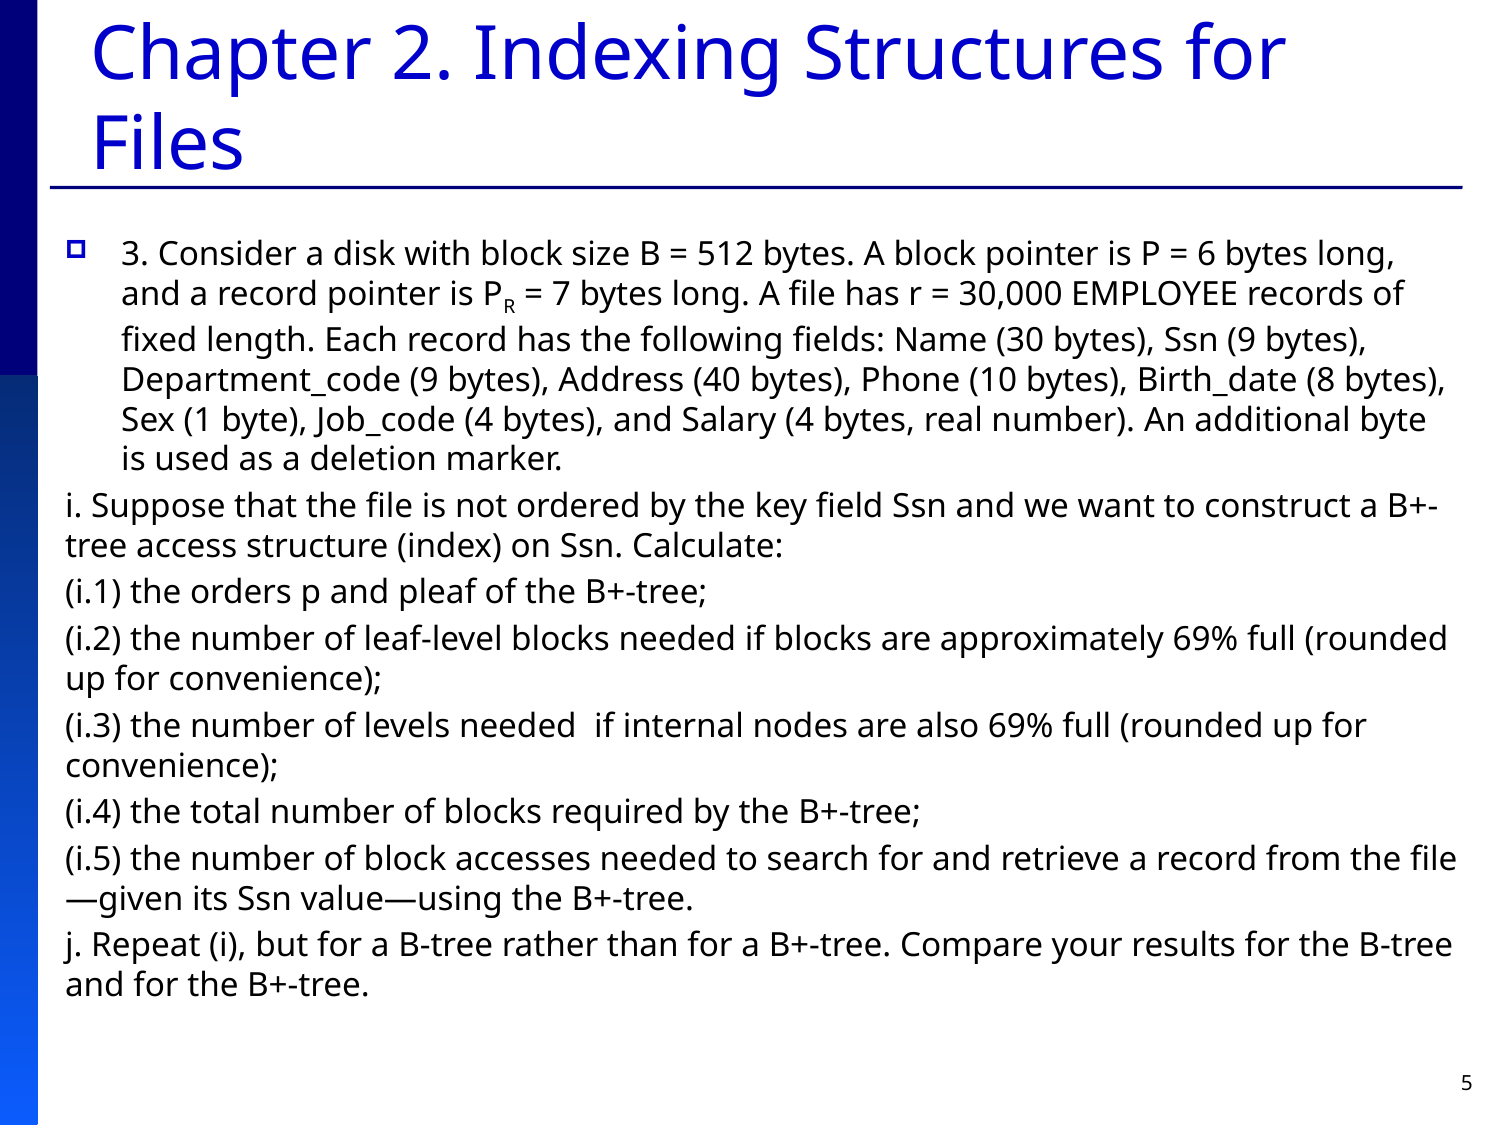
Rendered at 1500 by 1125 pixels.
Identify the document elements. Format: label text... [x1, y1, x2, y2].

list 3. Consider a disk with block size B = 512 bytes. A block pointer is P = 6 bytes long, and a record pointer is PR = 7 bytes long. A file has r = 30,000 EMPLOYEE records of fixed length. Each record has the following fields: Name (30 bytes), Ssn (9 bytes), Department_code (9 bytes), Address (40 bytes), Phone (10 bytes), Birth_date (8 bytes), Sex (1 byte), Job_code (4 bytes), and Salary (4 bytes, real number). An additional byte is used as a deletion marker. i. Suppose that the file is not ordered by the key field Ssn and we want to construct a B+-tree access structure (index) on Ssn. Calculate: (i.1) the orders p and pleaf of the B+-tree; (i.2) the number of leaf-level blocks needed if blocks are approximately 69% full (rounded up for convenience); (i.3) the number of levels needed if internal nodes are also 69% full (rounded up for convenience); (i.4) the total number of blocks required by the B+-tree; (i.5) the number of block accesses needed to search for and retrieve a record from the file—given its Ssn value—using the B+-tree. j. Repeat (i), but for a B-tree rather than for a B+-tree. Compare your results for the B-tree and for the B+-tree. [50, 224, 1475, 1113]
title Chapter 2. Indexing Structures for Files [75, 24, 1475, 192]
slide_number 5 [1137, 1062, 1488, 1113]
